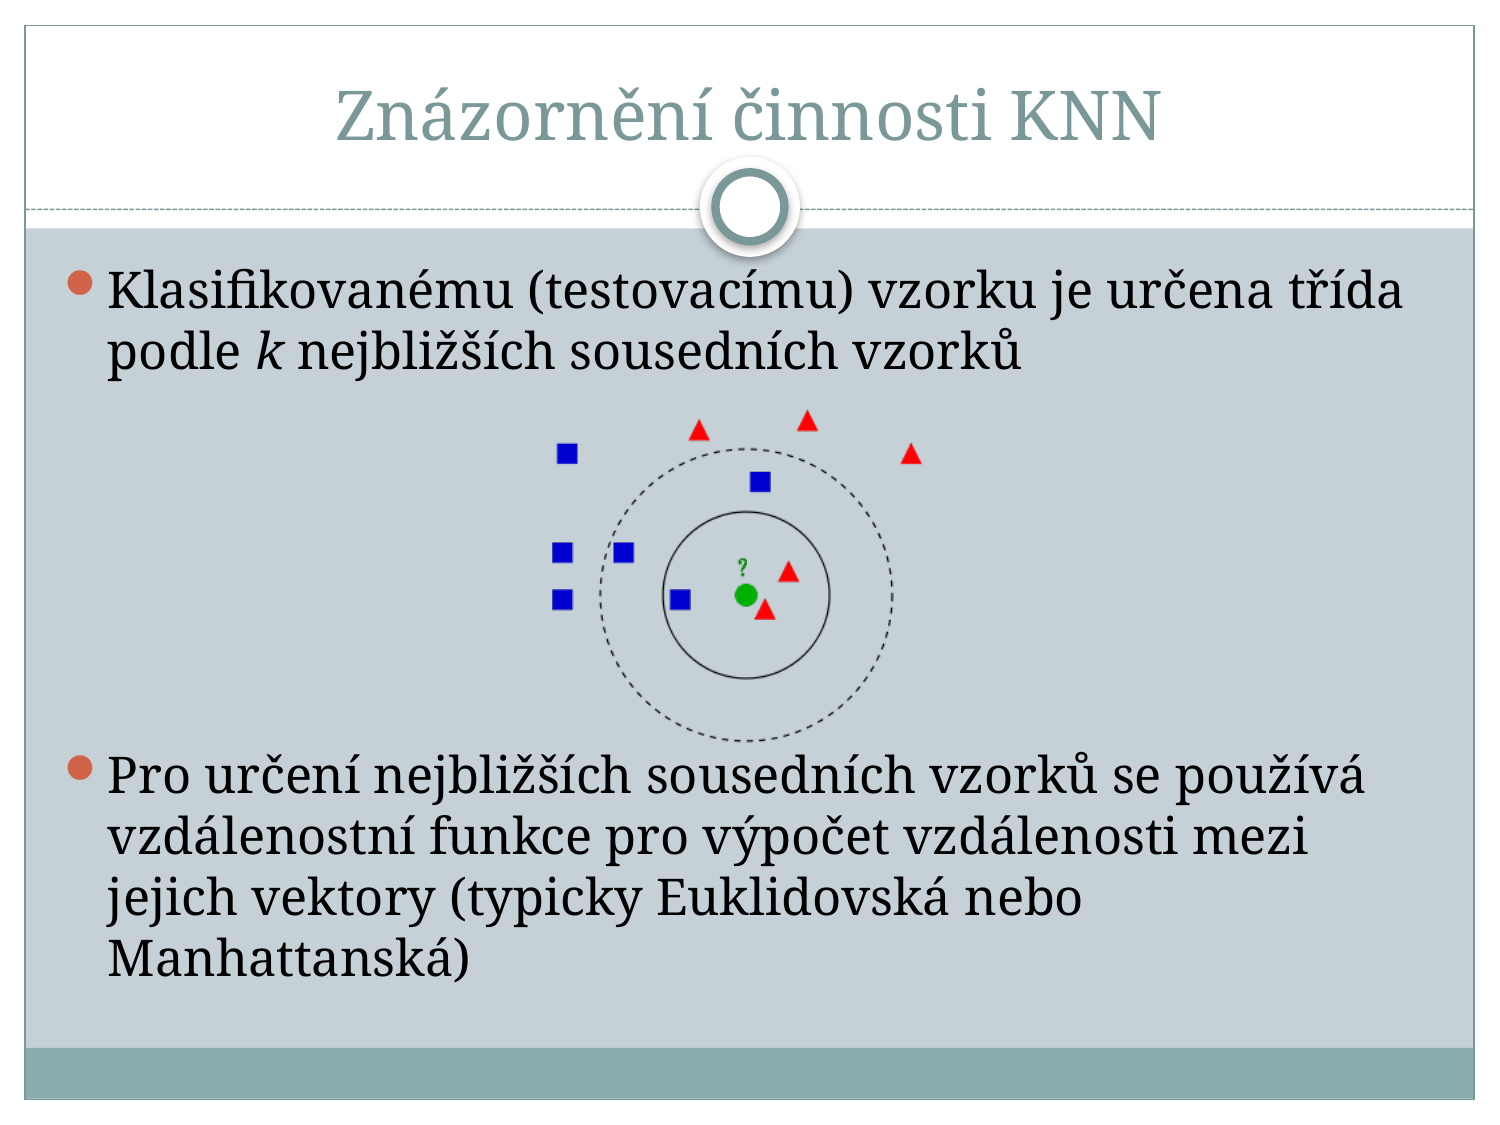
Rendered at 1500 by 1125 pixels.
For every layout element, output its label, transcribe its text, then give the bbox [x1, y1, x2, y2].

list Klasifikovanému (testovacímu) vzorku je určena třída podle k nejbližších sousedních vzorků Pro určení nejbližších sousedních vzorků se používá vzdálenostní funkce pro výpočet vzdálenosti mezi jejich vektory (typicky Euklidovská nebo Manhattanská) [49, 250, 1445, 1001]
title Znázornění činnosti KNN [49, 37, 1450, 162]
picture [551, 408, 923, 744]
